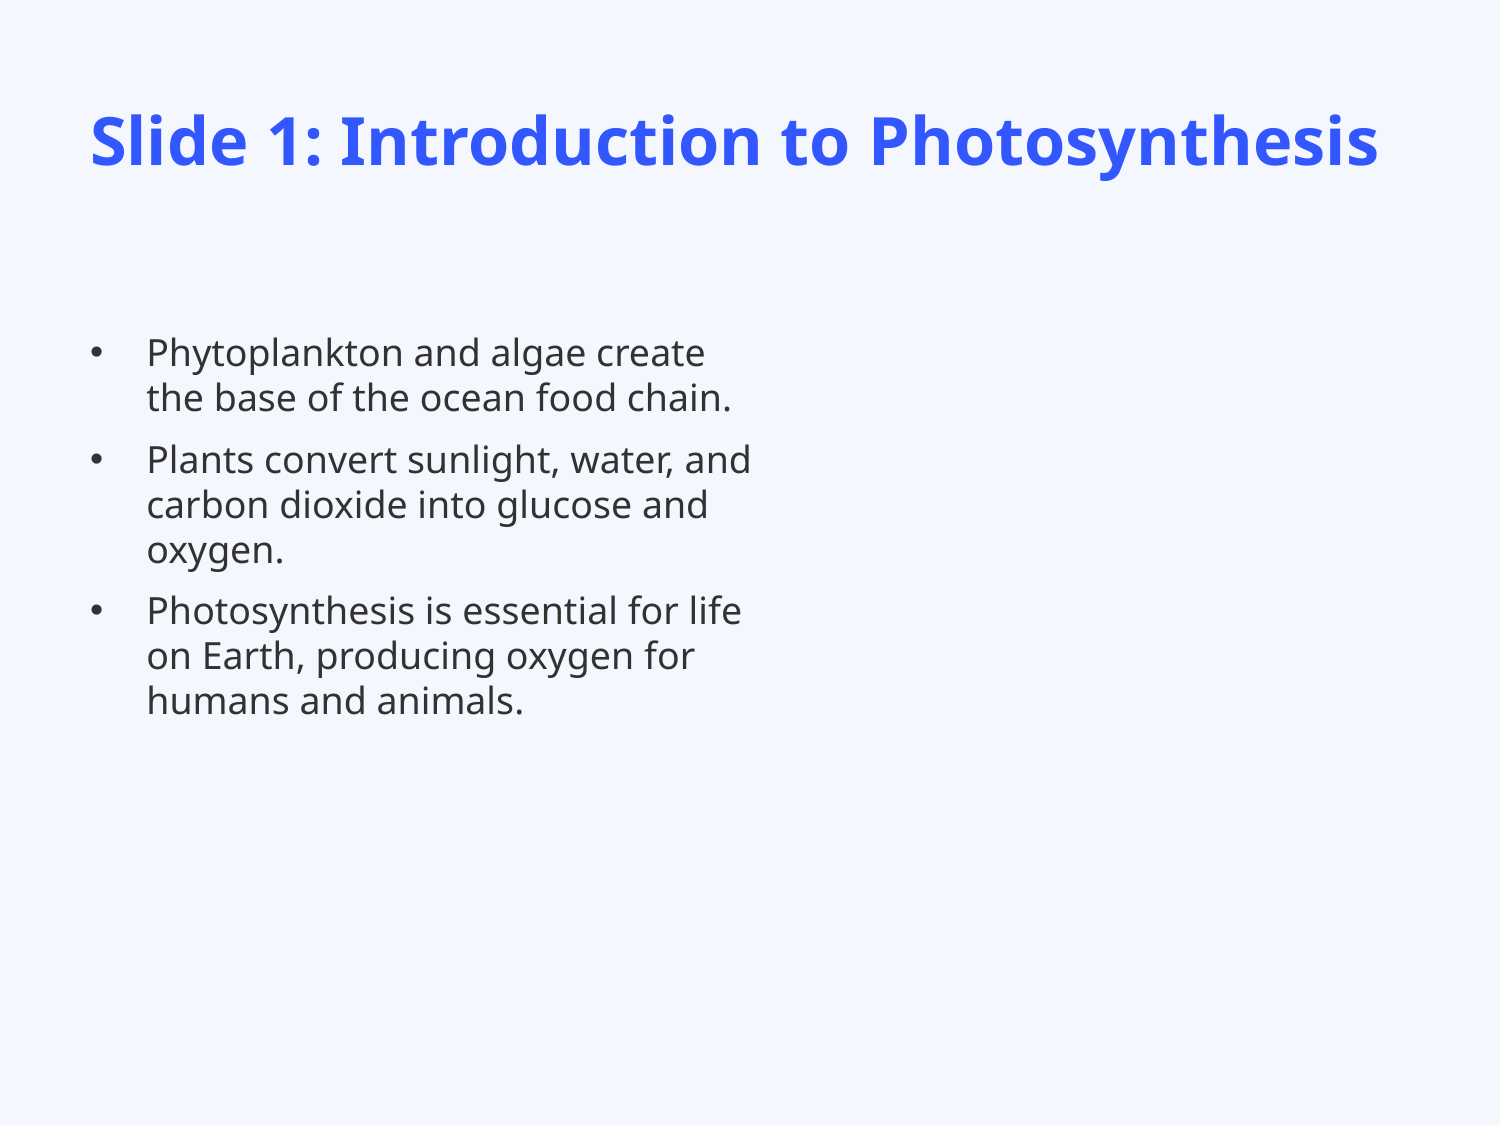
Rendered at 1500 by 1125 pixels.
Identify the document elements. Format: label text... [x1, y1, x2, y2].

list Phytoplankton and algae create the base of the ocean food chain. Plants convert sunlight, water, and carbon dioxide into glucose and oxygen. Photosynthesis is essential for life on Earth, producing oxygen for humans and animals. [75, 224, 788, 900]
title Slide 1: Introduction to Photosynthesis [75, 45, 1425, 233]
